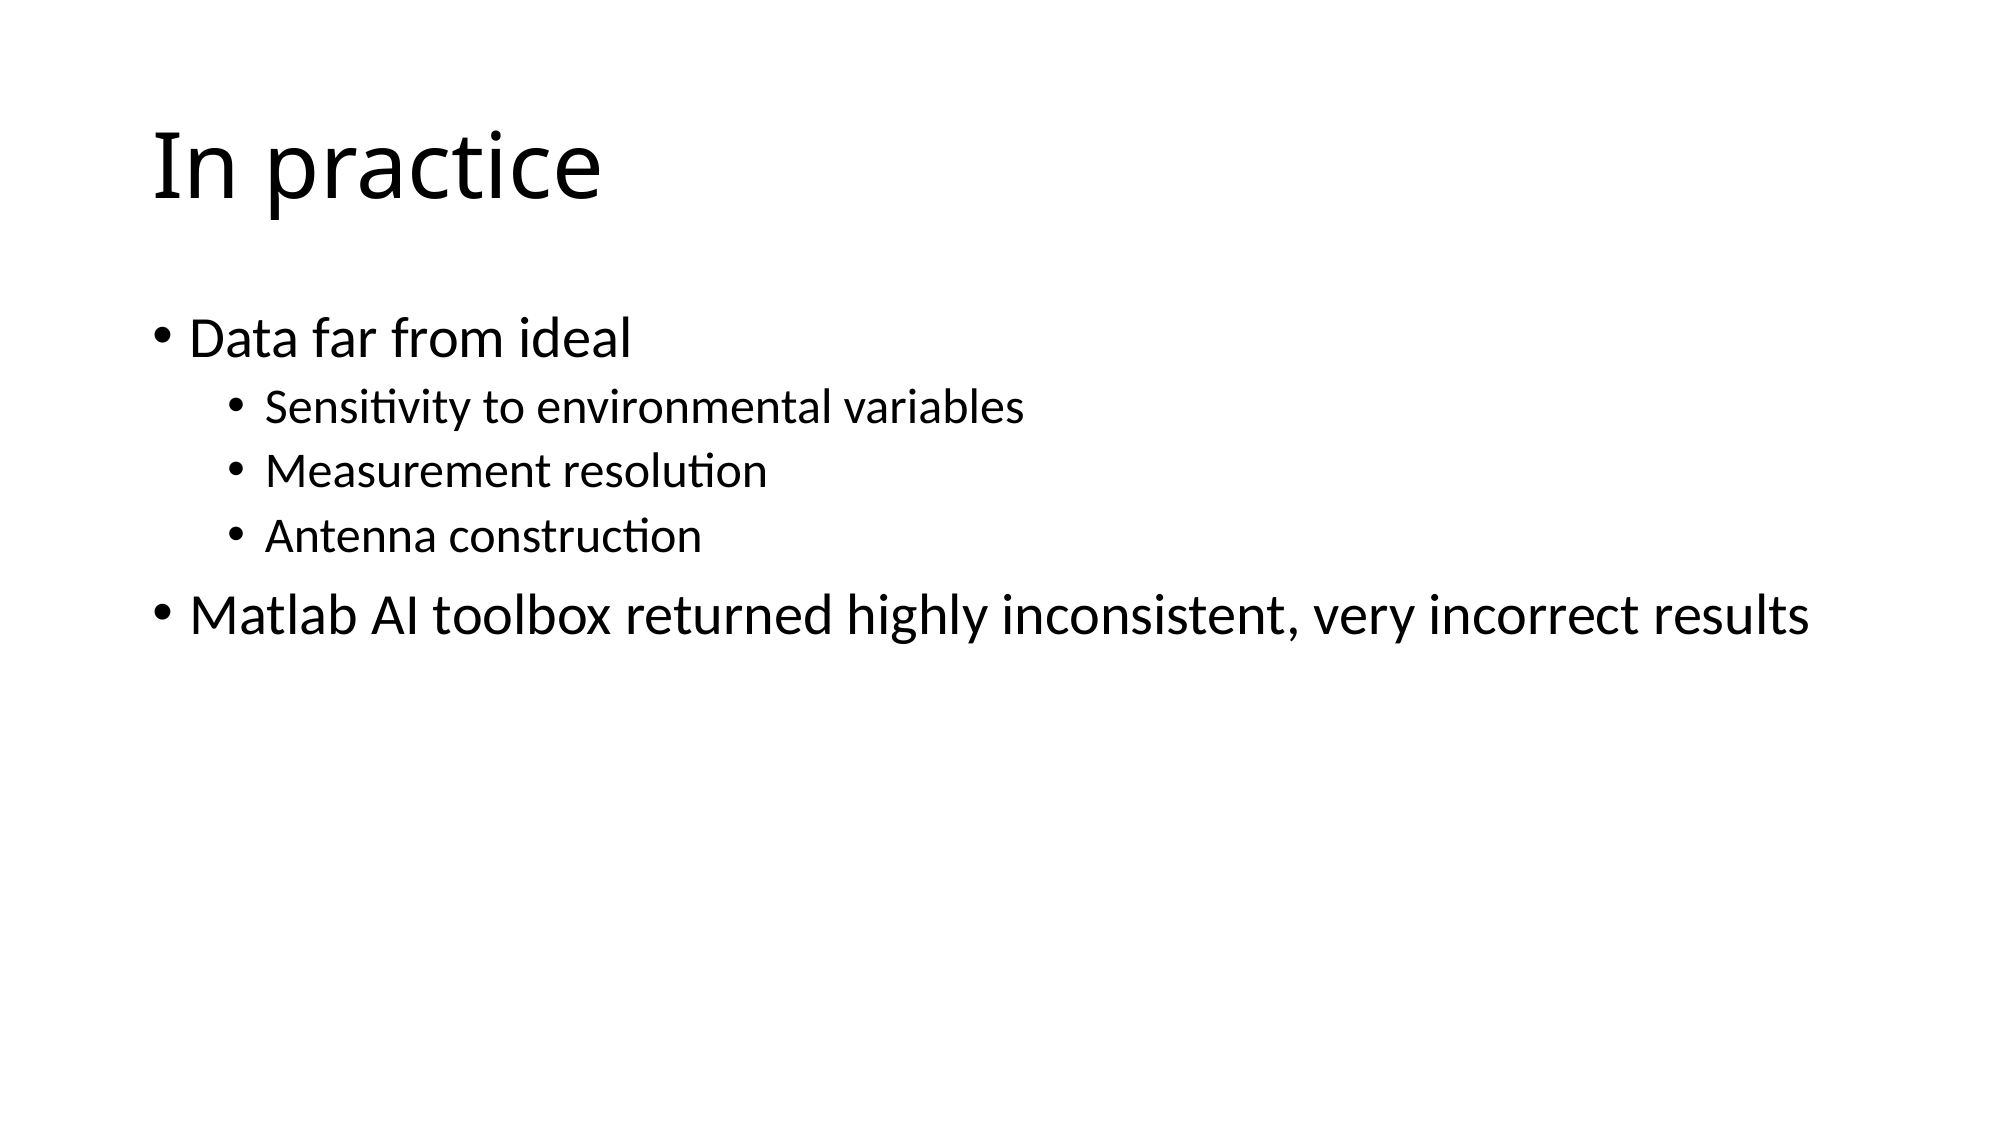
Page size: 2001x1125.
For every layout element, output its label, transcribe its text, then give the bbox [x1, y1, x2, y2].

list Data far from ideal Sensitivity to environmental variables Measurement resolution Antenna construction Matlab AI toolbox returned highly inconsistent, very incorrect results [137, 299, 1863, 1014]
title In practice [137, 59, 1863, 278]
